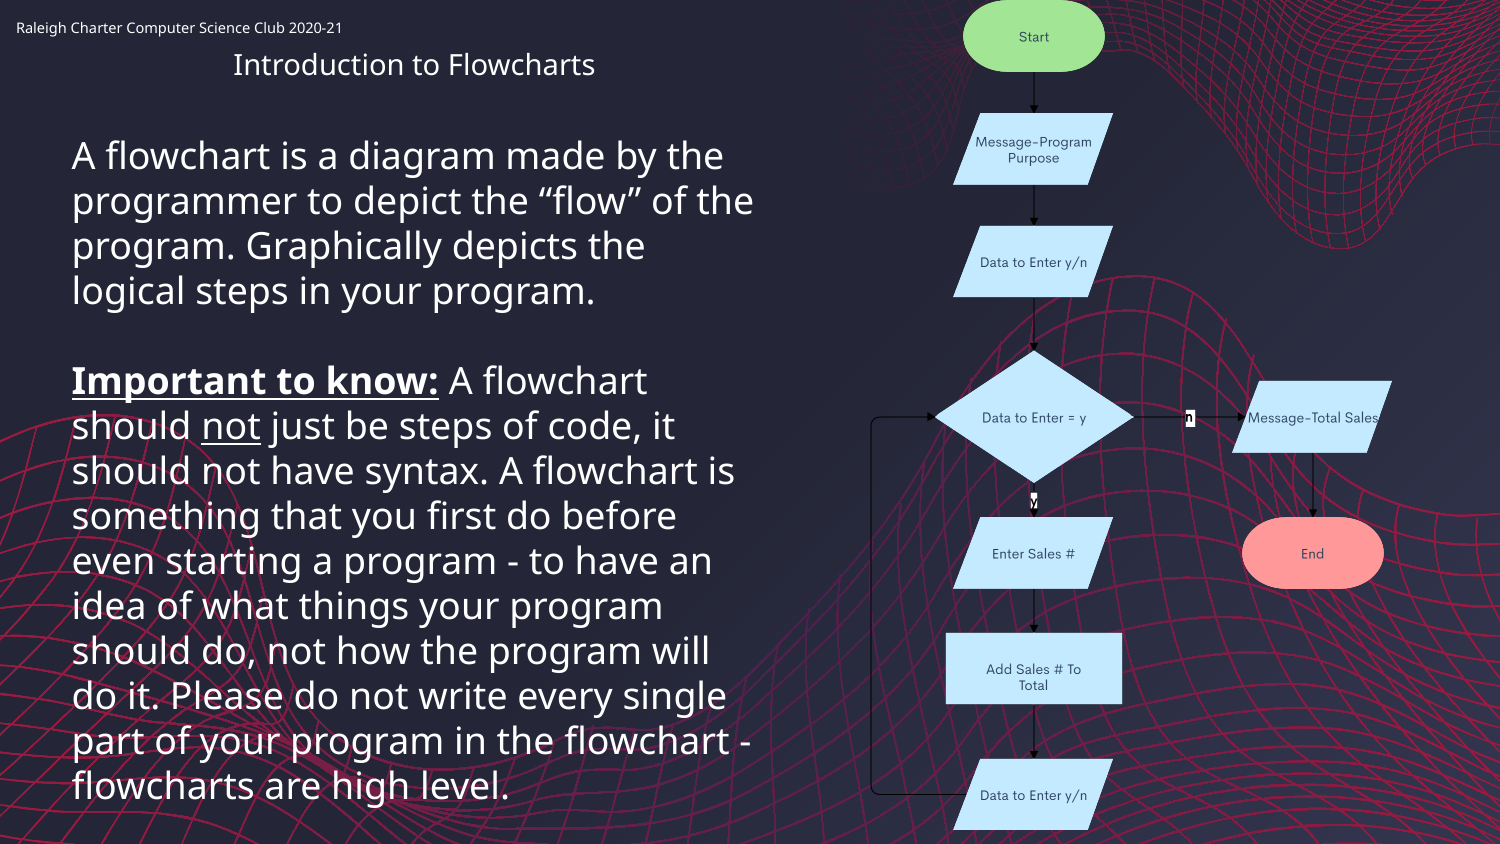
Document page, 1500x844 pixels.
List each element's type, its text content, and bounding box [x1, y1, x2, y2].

picture [863, 0, 1402, 830]
title Introduction to Flowcharts [0, 31, 858, 187]
title A flowchart is a diagram made by the programmer to depict the “flow” of the program. Graphically depicts the logical steps in your program. Important to know: A flowchart should not just be steps of code, it should not have syntax. A flowchart is something that you first do before even starting a program - to have an idea of what things your program should do, not how the program will do it. Please do not write every single part of your program in the flowchart - flowcharts are high level. [56, 116, 773, 772]
